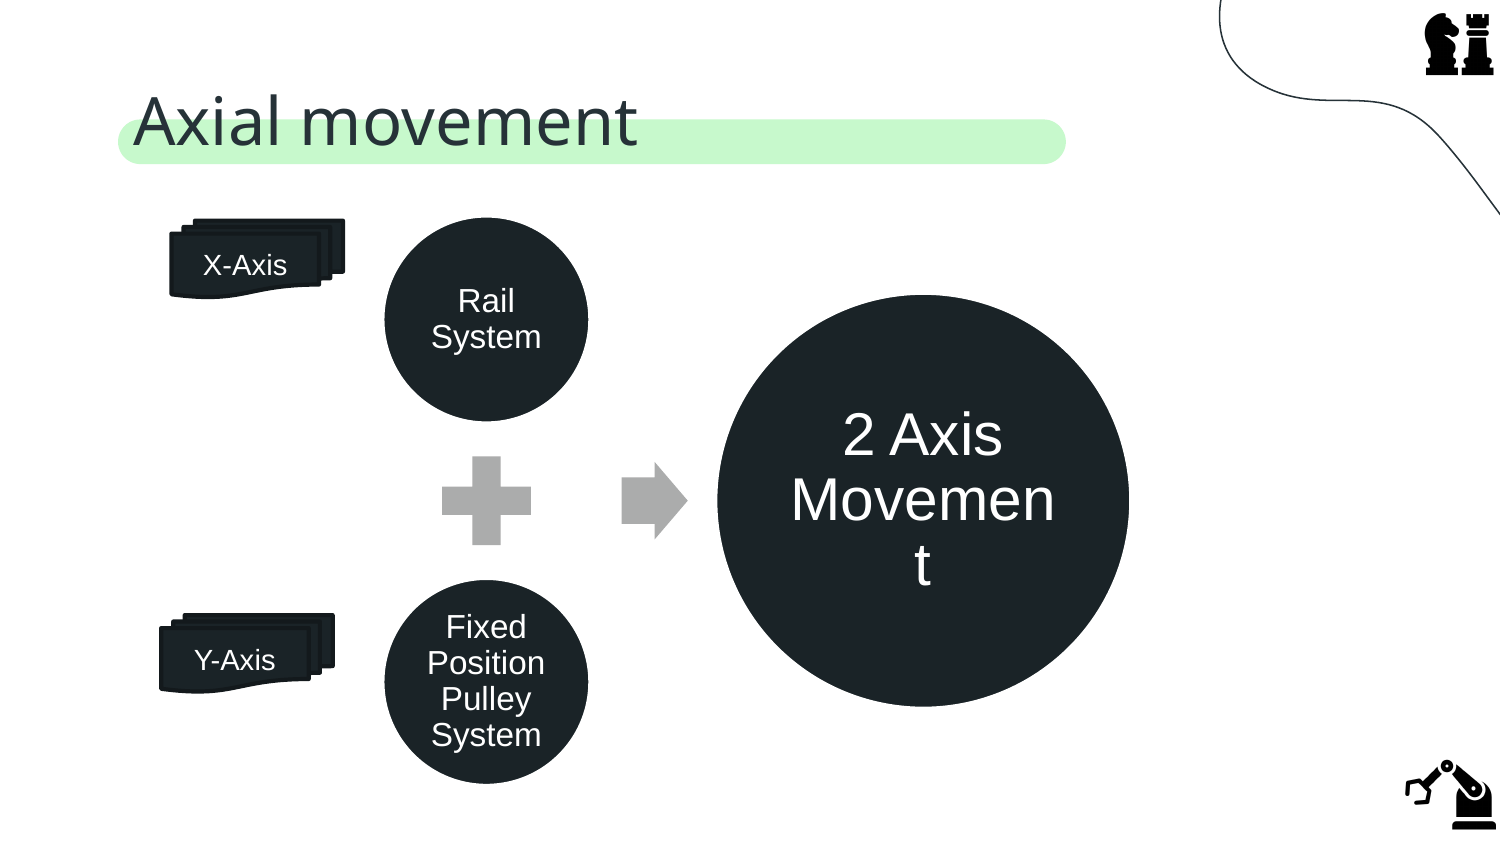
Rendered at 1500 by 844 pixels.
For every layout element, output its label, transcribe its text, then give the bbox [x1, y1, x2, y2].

picture [1401, 744, 1500, 844]
title Axial movement [118, 63, 1382, 165]
text_box X-Axis [169, 218, 346, 300]
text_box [381, 200, 1132, 801]
picture [1414, 0, 1500, 89]
text_box Y-Axis [159, 613, 335, 694]
